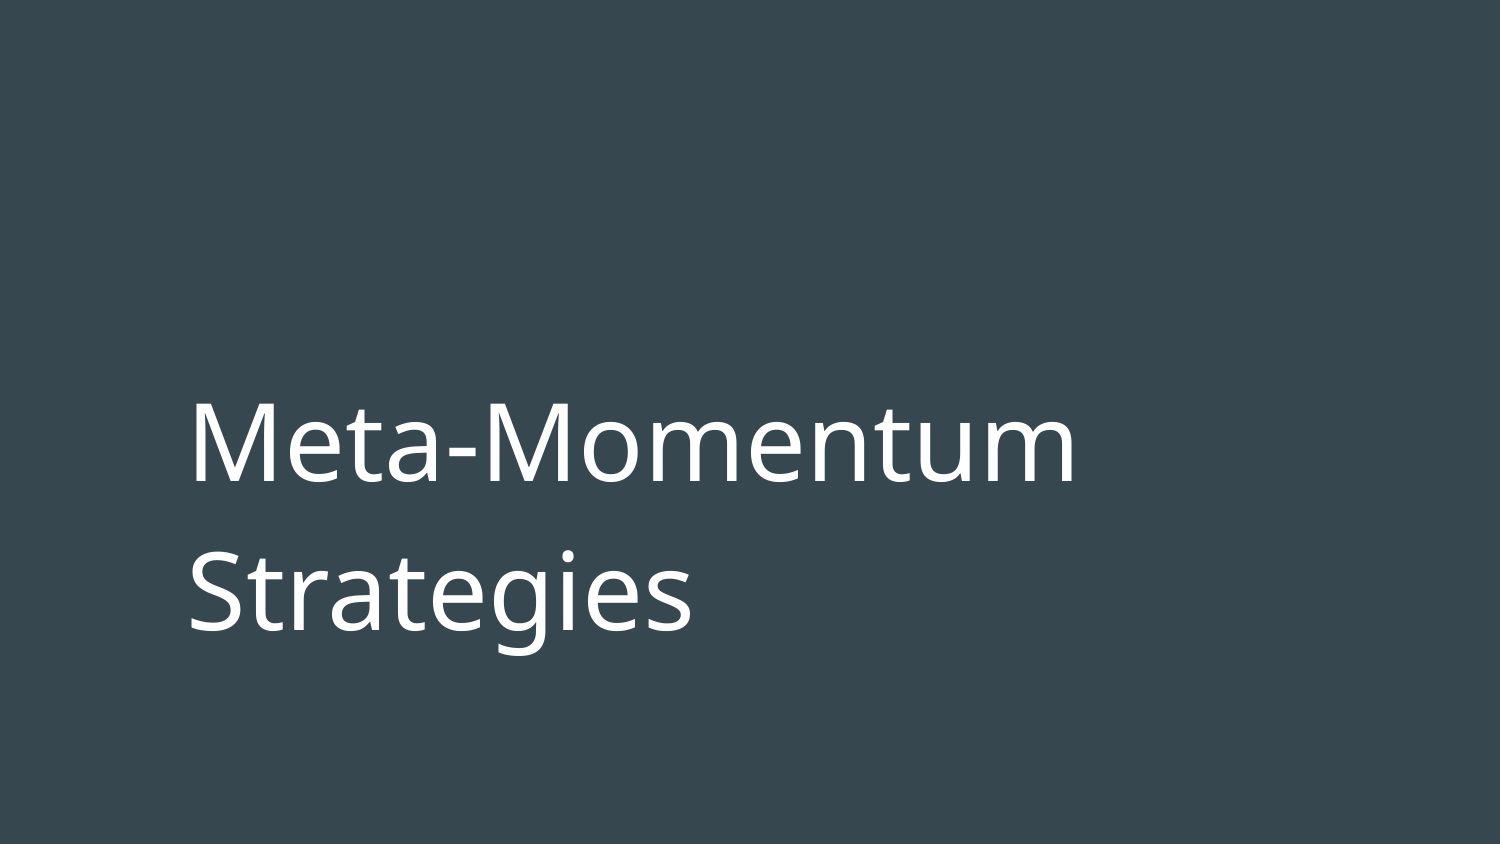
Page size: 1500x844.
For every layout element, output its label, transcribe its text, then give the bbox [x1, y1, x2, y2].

title Meta-Momentum Strategies [171, 338, 1329, 506]
